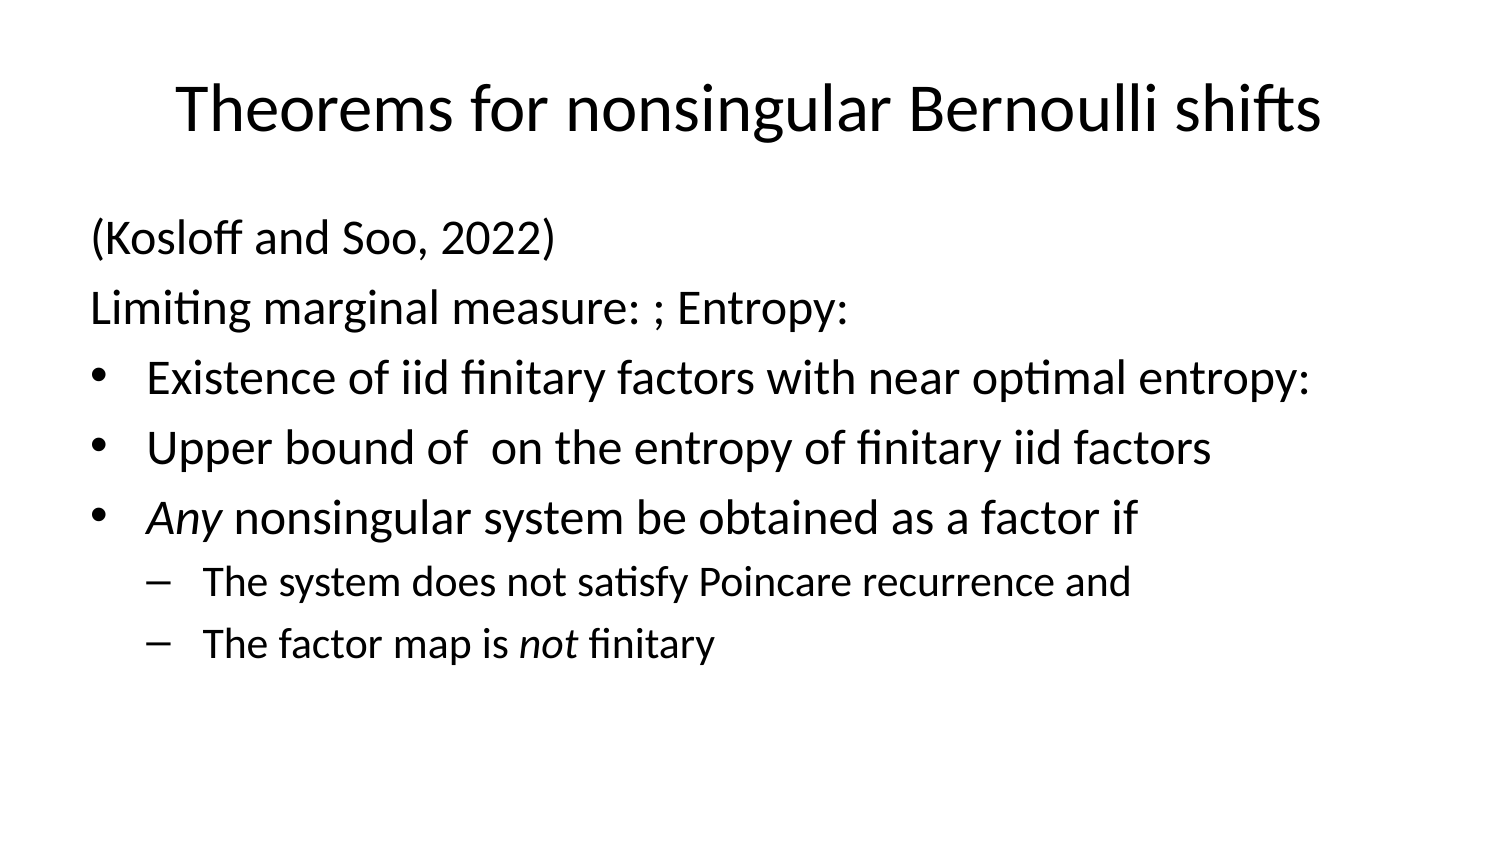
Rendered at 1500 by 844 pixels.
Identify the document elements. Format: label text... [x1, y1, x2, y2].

title Theorems for nonsingular Bernoulli shifts [75, 33, 1425, 175]
